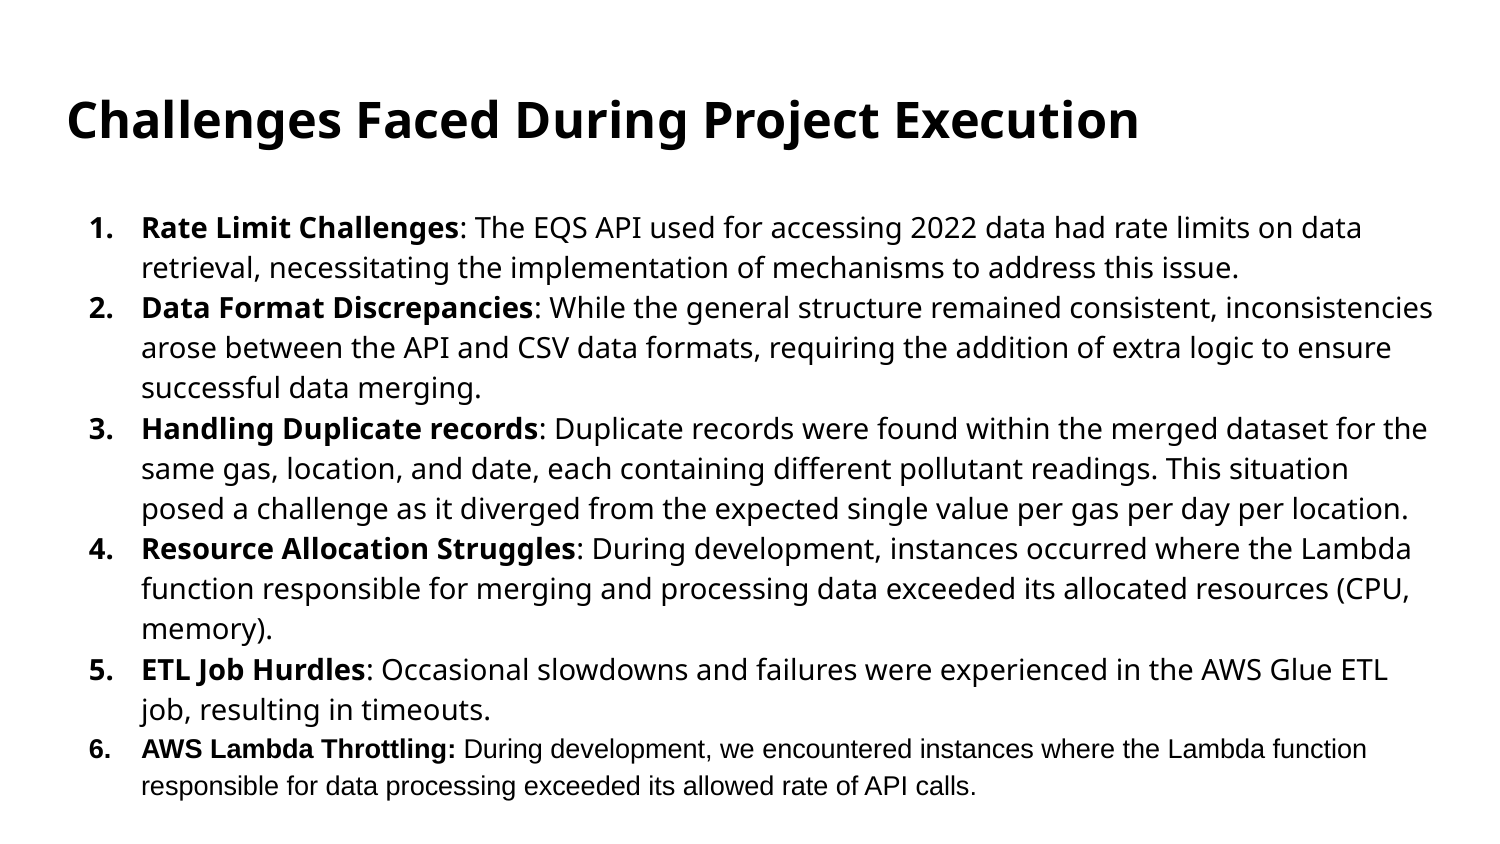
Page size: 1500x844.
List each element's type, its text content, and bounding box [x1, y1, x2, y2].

list Rate Limit Challenges: The EQS API used for accessing 2022 data had rate limits on data retrieval, necessitating the implementation of mechanisms to address this issue. Data Format Discrepancies: While the general structure remained consistent, inconsistencies arose between the API and CSV data formats, requiring the addition of extra logic to ensure successful data merging. Handling Duplicate records: Duplicate records were found within the merged dataset for the same gas, location, and date, each containing different pollutant readings. This situation posed a challenge as it diverged from the expected single value per gas per day per location. Resource Allocation Struggles: During development, instances occurred where the Lambda function responsible for merging and processing data exceeded its allocated resources (CPU, memory). ETL Job Hurdles: Occasional slowdowns and failures were experienced in the AWS Glue ETL job, resulting in timeouts. AWS Lambda Throttling: During development, we encountered instances where the Lambda function responsible for data processing exceeded its allowed rate of API calls. [51, 189, 1449, 750]
title Challenges Faced During Project Execution [51, 72, 1449, 167]
